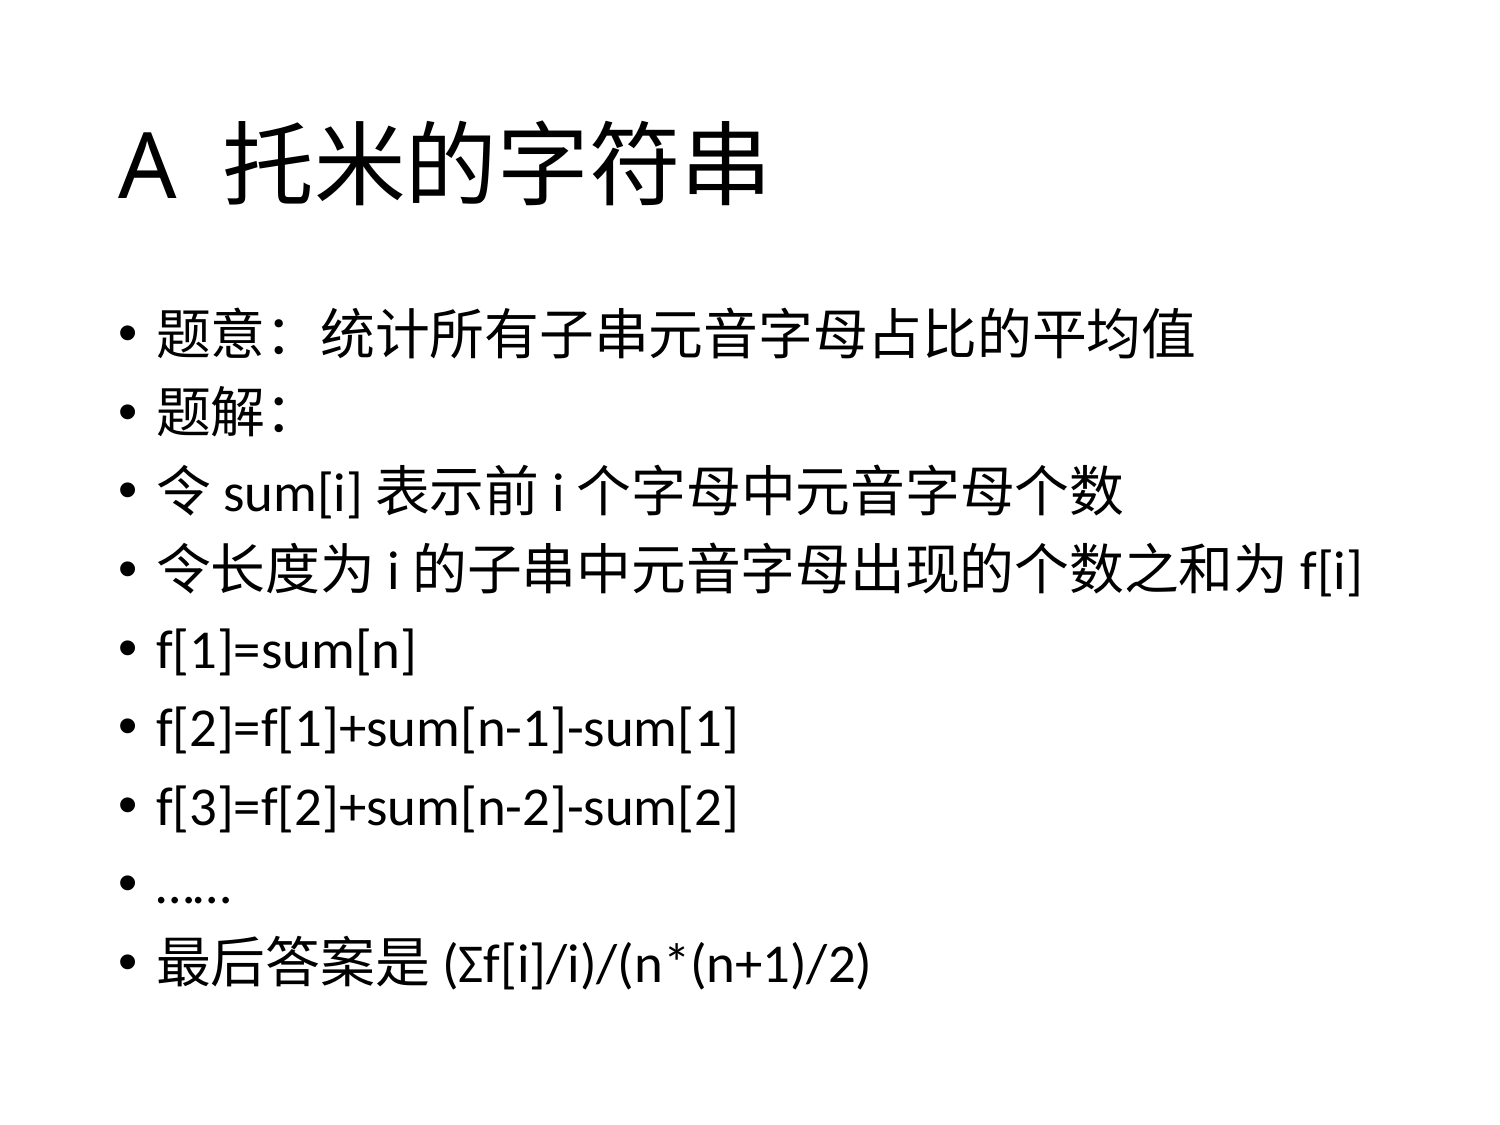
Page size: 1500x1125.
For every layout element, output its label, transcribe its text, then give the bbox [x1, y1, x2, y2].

title A 托米的字符串 [103, 59, 1397, 278]
list 题意：统计所有子串元音字母占比的平均值 题解： 令sum[i]表示前i个字母中元音字母个数 令长度为i的子串中元音字母出现的个数之和为f[i] f[1]=sum[n] f[2]=f[1]+sum[n-1]-sum[1] f[3]=f[2]+sum[n-2]-sum[2] …… 最后答案是(Σf[i]/i)/(n*(n+1)/2) [103, 299, 1397, 1014]
